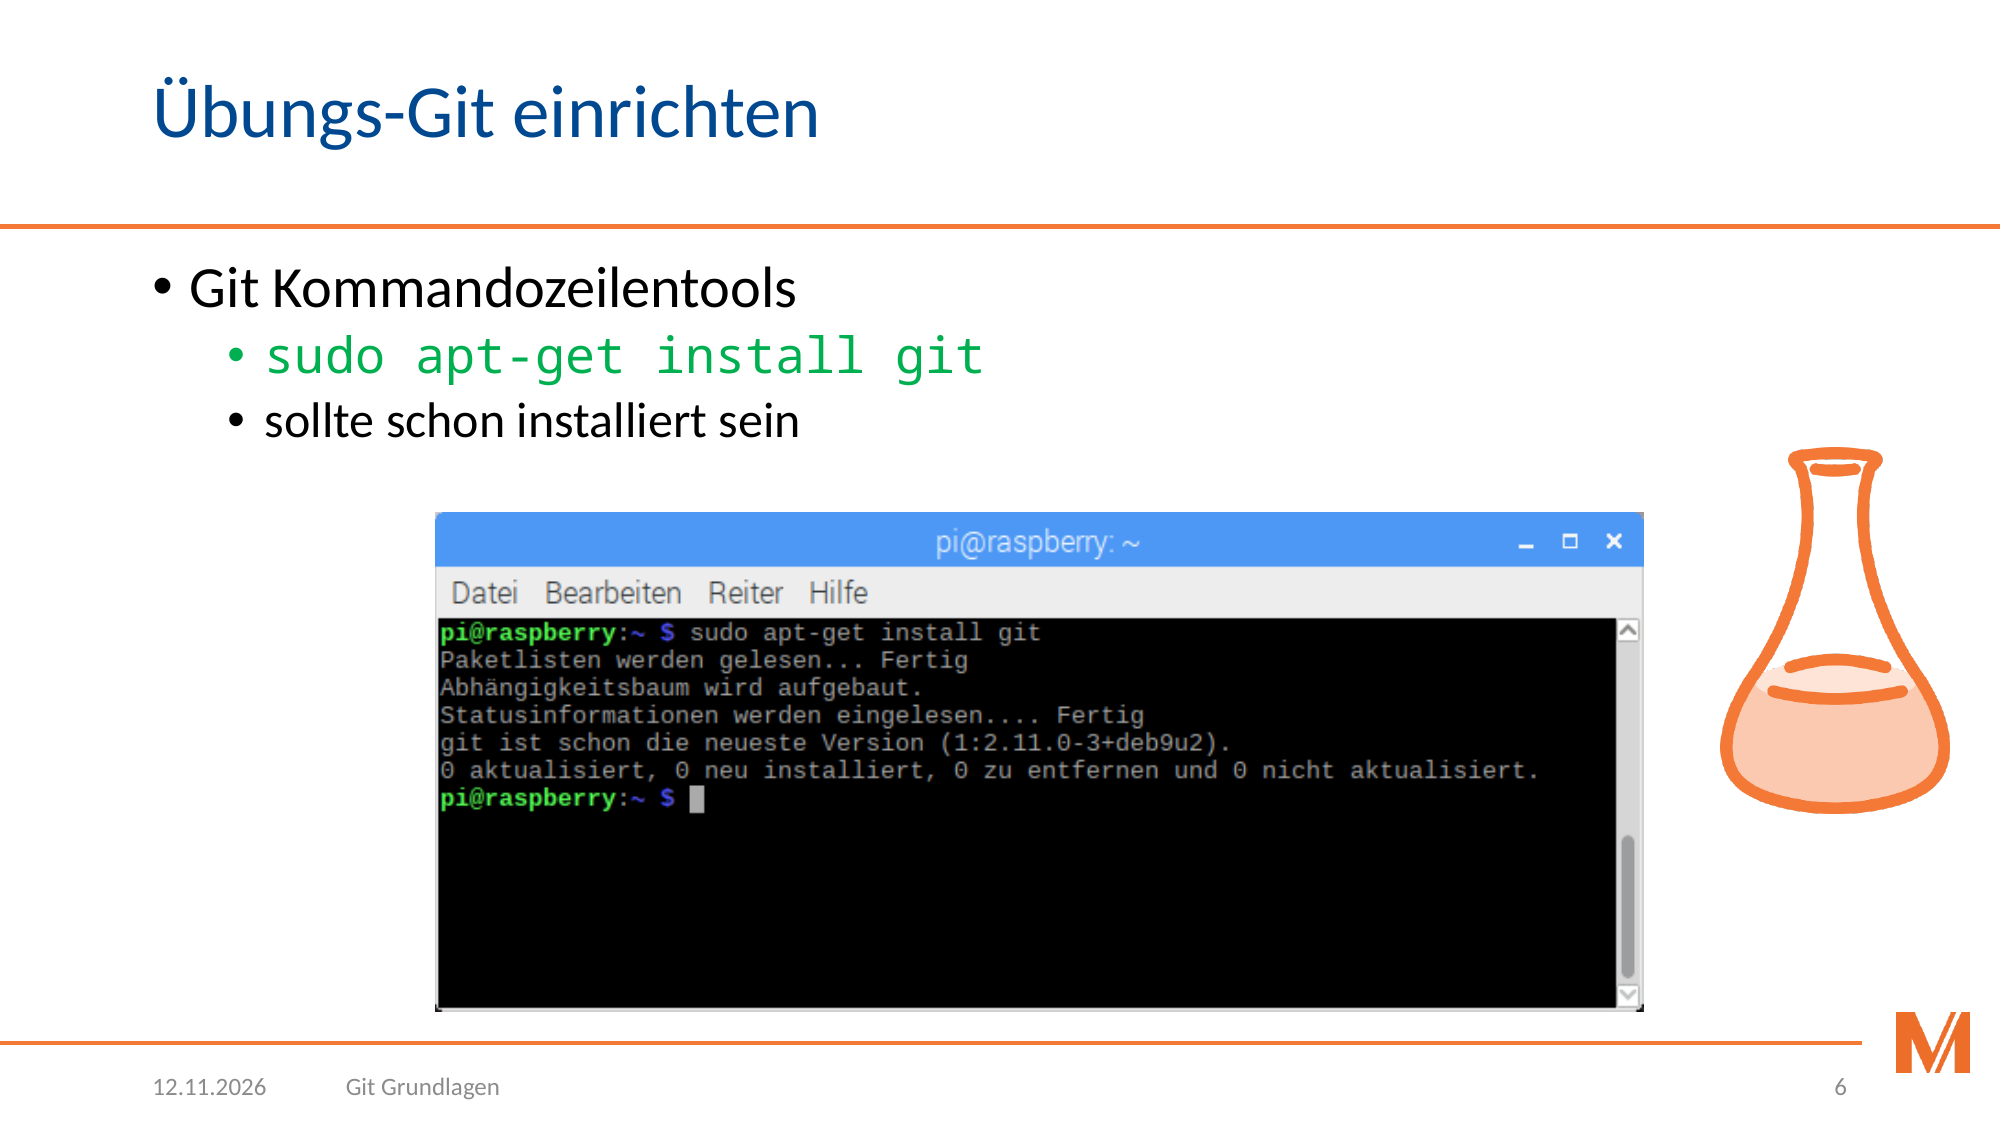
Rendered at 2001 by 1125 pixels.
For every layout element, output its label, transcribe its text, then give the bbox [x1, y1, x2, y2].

picture [435, 512, 1644, 1012]
list Git Kommandozeilentools sudo apt-get install git sollte schon installiert sein [137, 249, 1659, 1012]
slide_number 6 [1743, 1055, 1863, 1116]
title Übungs-Git einrichten [137, 24, 1863, 203]
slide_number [137, 1055, 313, 1116]
picture [1896, 1012, 1970, 1073]
footer Git Grundlagen [330, 1055, 1721, 1116]
picture [1720, 447, 1950, 814]
